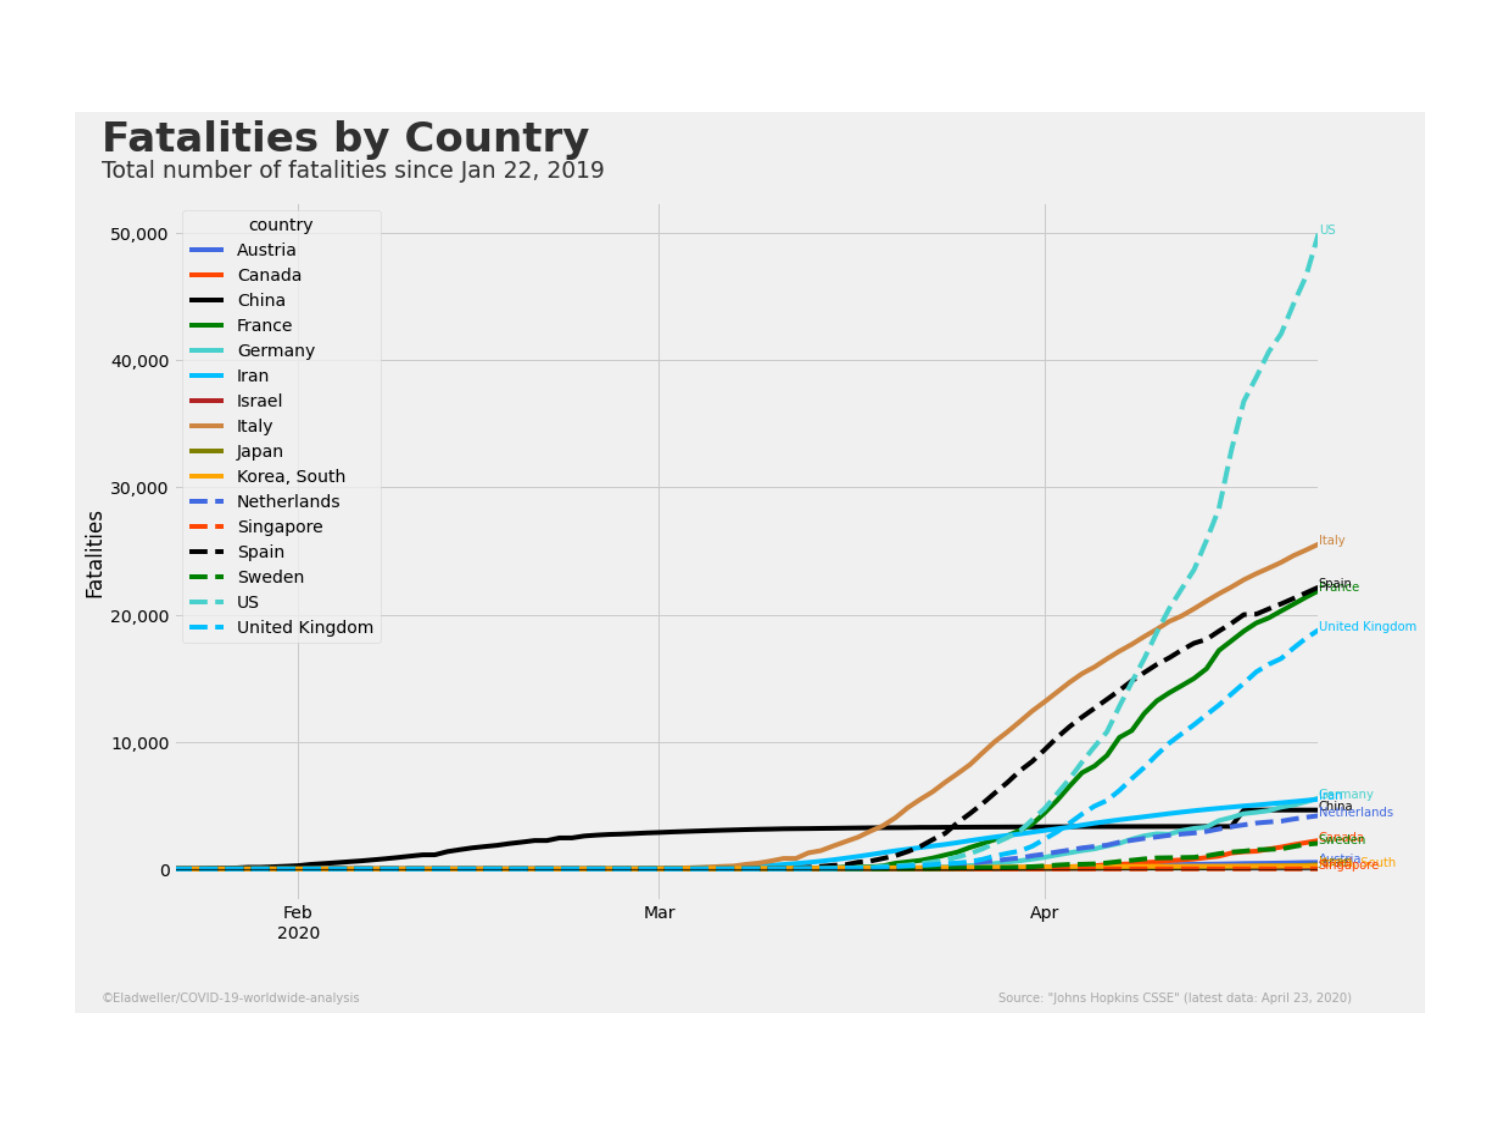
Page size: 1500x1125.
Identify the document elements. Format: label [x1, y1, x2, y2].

picture [74, 112, 1426, 1013]
